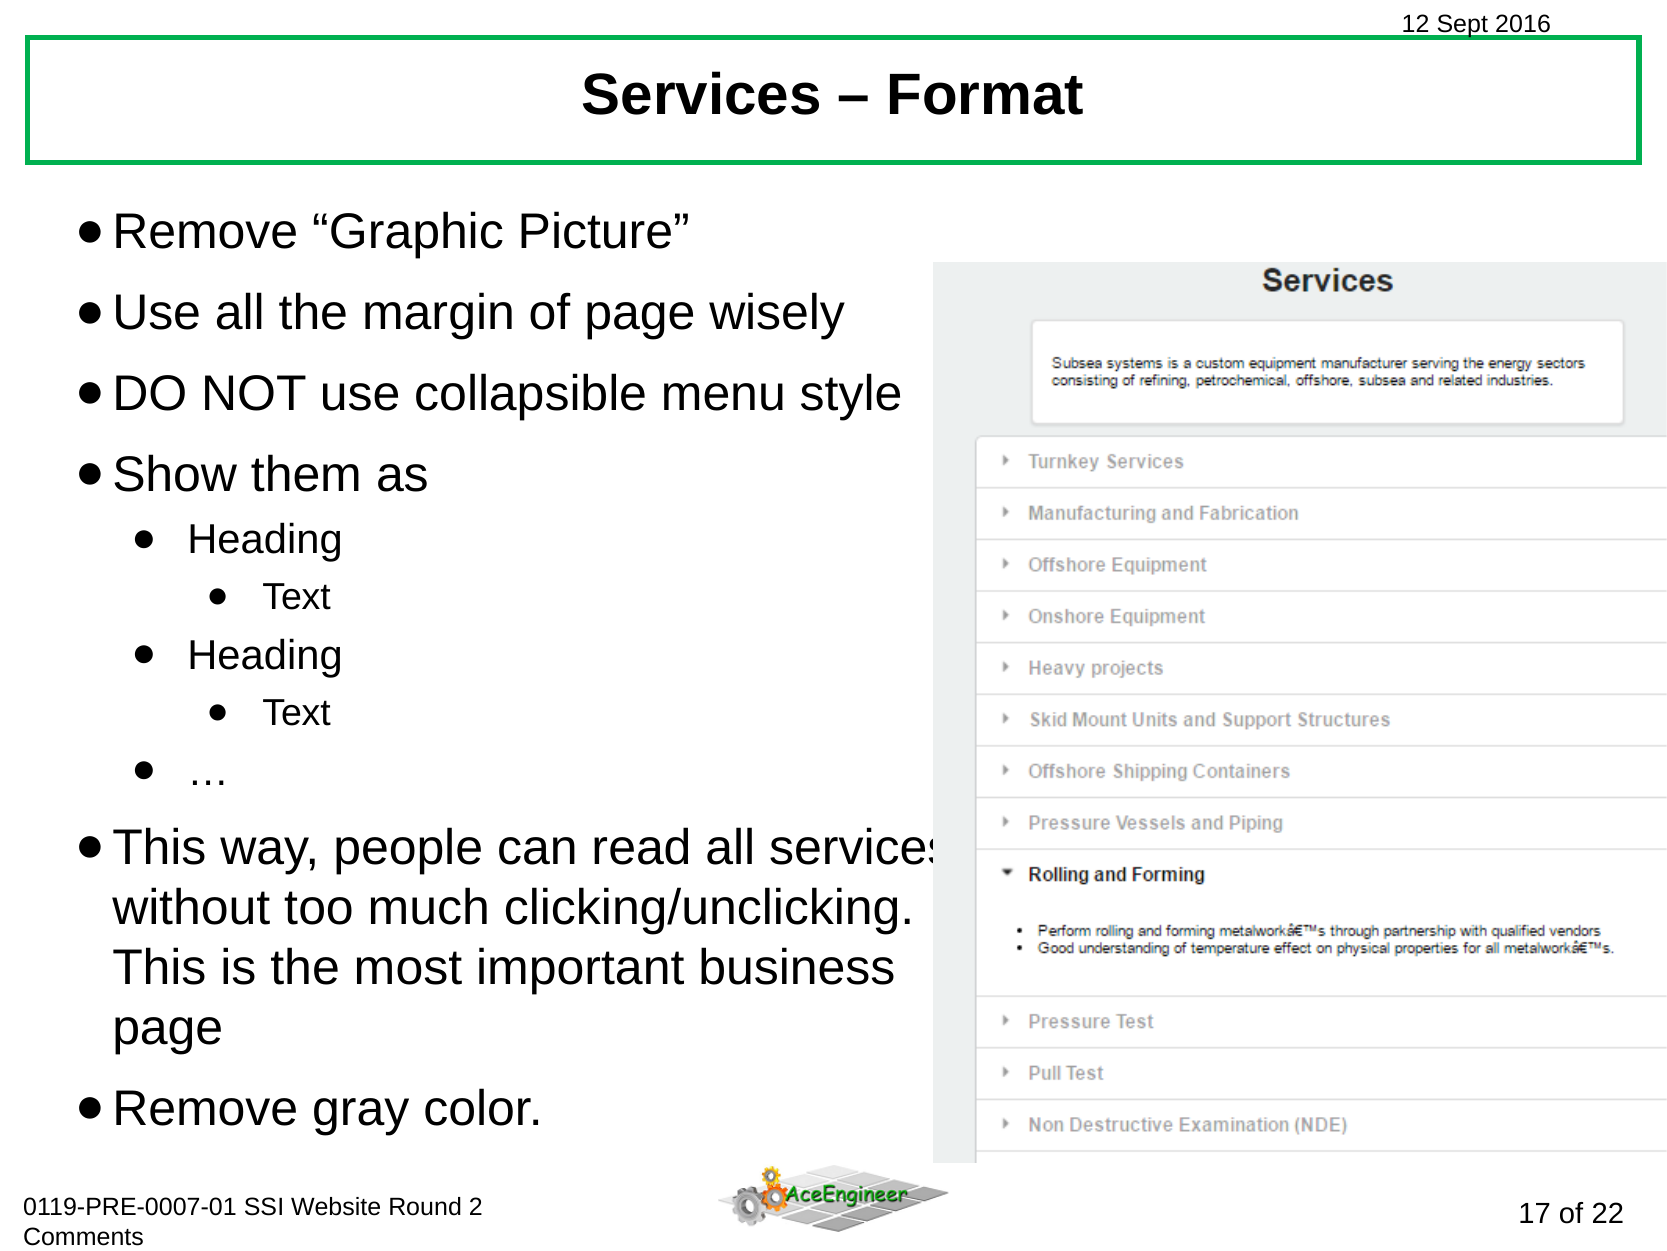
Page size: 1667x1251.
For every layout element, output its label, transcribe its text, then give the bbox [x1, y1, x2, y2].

list Remove “Graphic Picture” Use all the margin of page wisely DO NOT use collapsible menu style Show them as Heading Text Heading Text … This way, people can read all services without too much clicking/unclicking. This is the most important business page Remove gray color. [60, 191, 981, 1126]
list Services – Format [31, 37, 1636, 155]
picture [0, 0, 1667, 1250]
